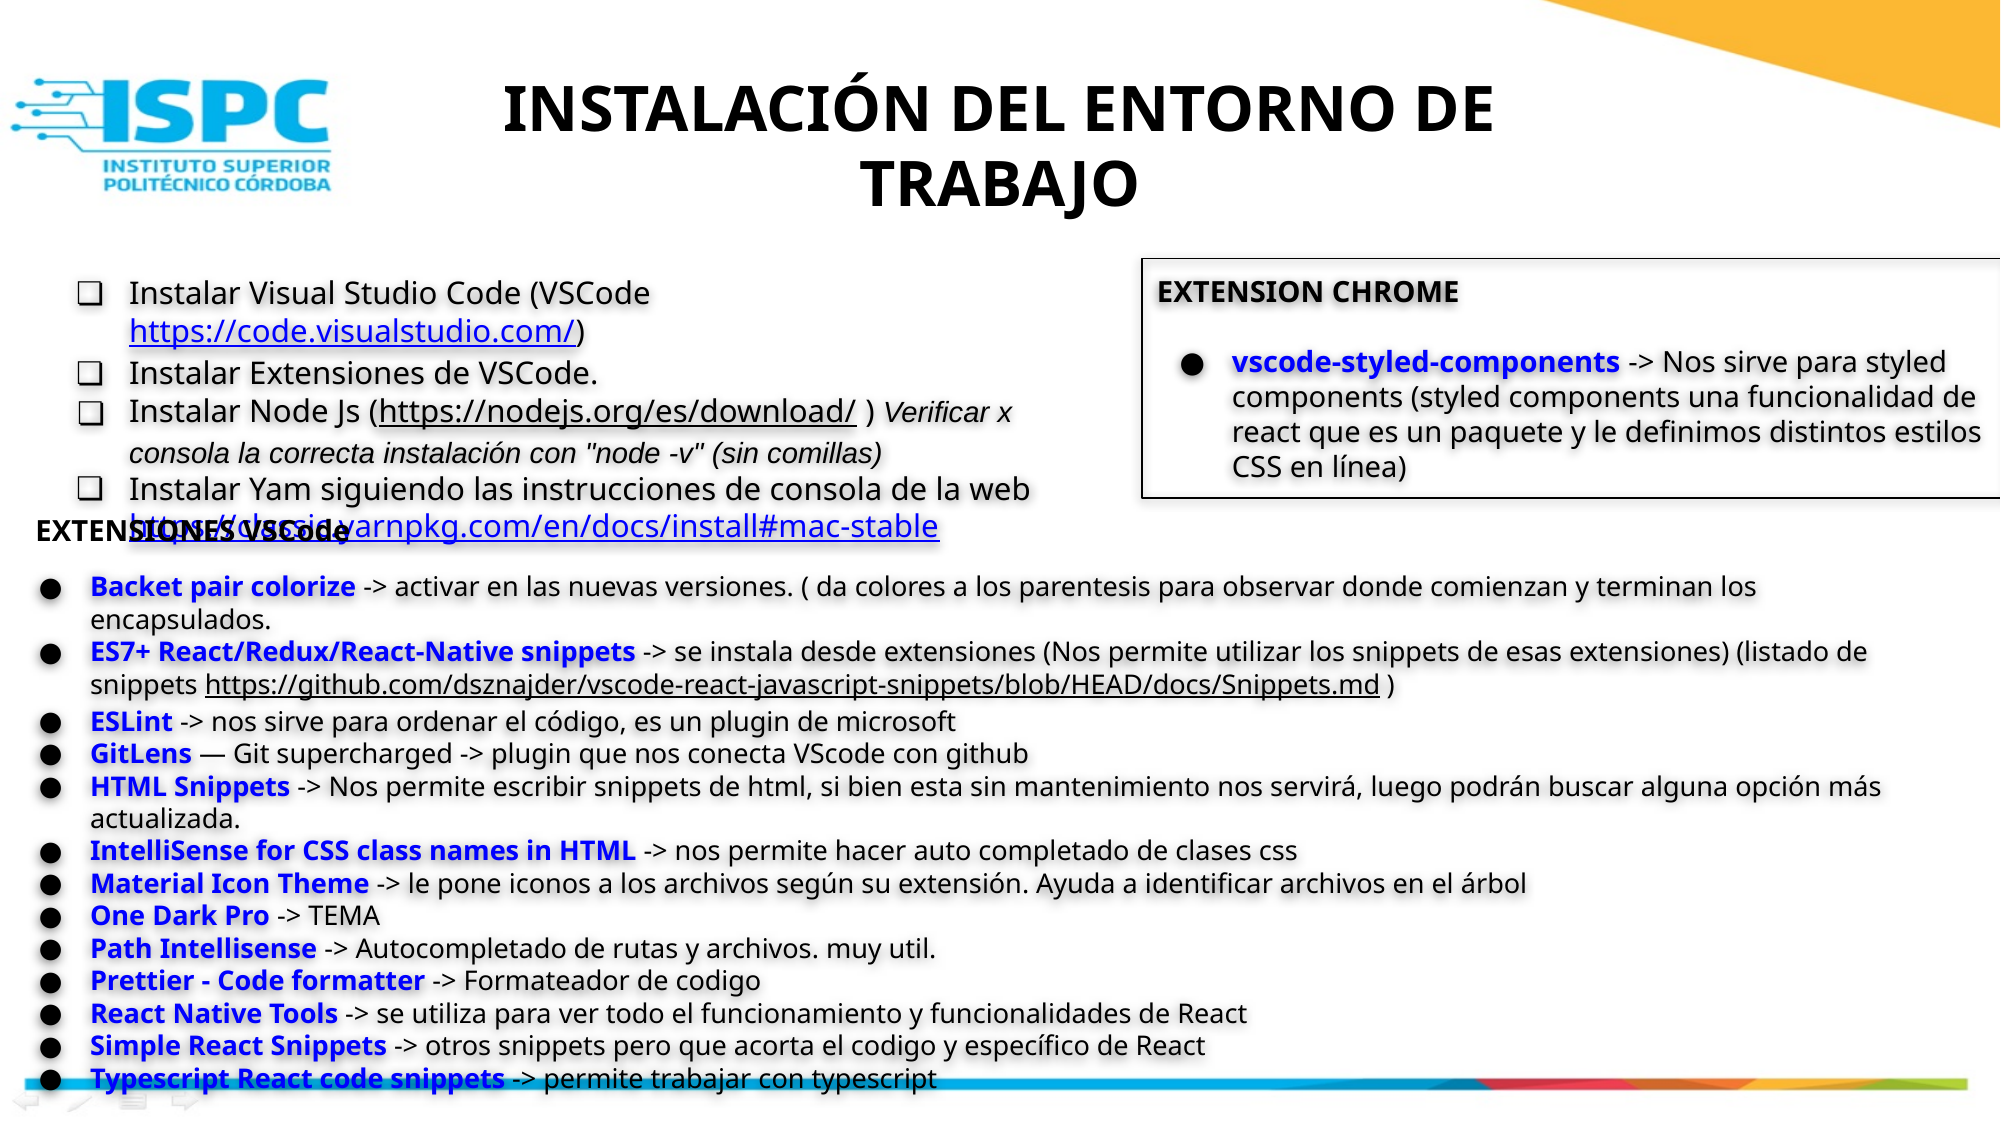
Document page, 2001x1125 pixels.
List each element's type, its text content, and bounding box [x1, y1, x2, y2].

text_box EXTENSIONES VSCode [20, 496, 383, 562]
title INSTALACIÓN DEL ENTORNO DE TRABAJO [452, 52, 1548, 235]
text_box Backet pair colorize -> activar en las nuevas versiones. ( da colores a los parentesis para observar donde comienzan y terminan los encapsulados. ES7+ React/Redux/React-Native snippets -> se instala desde extensiones (Nos permite utilizar los snippets de esas extensiones) (listado de snippets https://github.com/dsznajder/vscode-react-javascript-snippets/blob/HEAD/docs/Snippets.md ) ESLint -> nos sirve para ordenar el código, es un plugin de microsoft GitLens — Git supercharged -> plugin que nos conecta VScode con github HTML Snippets -> Nos permite escribir snippets de html, si bien esta sin mantenimiento nos servirá, luego podrán buscar alguna opción más actualizada. IntelliSense for CSS class names in HTML -> nos permite hacer auto completado de clases css Material Icon Theme -> le pone iconos a los archivos según su extensión. Ayuda a identificar archivos en el árbol One Dark Pro -> TEMA Path Intellisense -> Autocompletado de rutas y archivos. muy util. Prettier - Code formatter -> Formateador de codigo React Native Tools -> se utiliza para ver todo el funcionamiento y funcionalidades de React Simple React Snippets -> otros snippets pero que acorta el codigo y específico de React Typescript React code snippets -> permite trabajar con typescript [0, 554, 1923, 1109]
text_box Instalar Visual Studio Code (VSCode https://code.visualstudio.com/) Instalar Extensiones de VSCode. Instalar Node Js (https://nodejs.org/es/download/ ) Verificar x consola la correcta instalación con "node -v" (sin comillas) Instalar Yam siguiendo las instrucciones de consola de la web https://classic.yarnpkg.com/en/docs/install#mac-stable [39, 258, 1111, 549]
text_box EXTENSION CHROME vscode-styled-components -> Nos sirve para styled components (styled components una funcionalidad de react que es un paquete y le definimos distintos estilos CSS en línea) [1141, 258, 2000, 499]
picture [0, 0, 2001, 1125]
